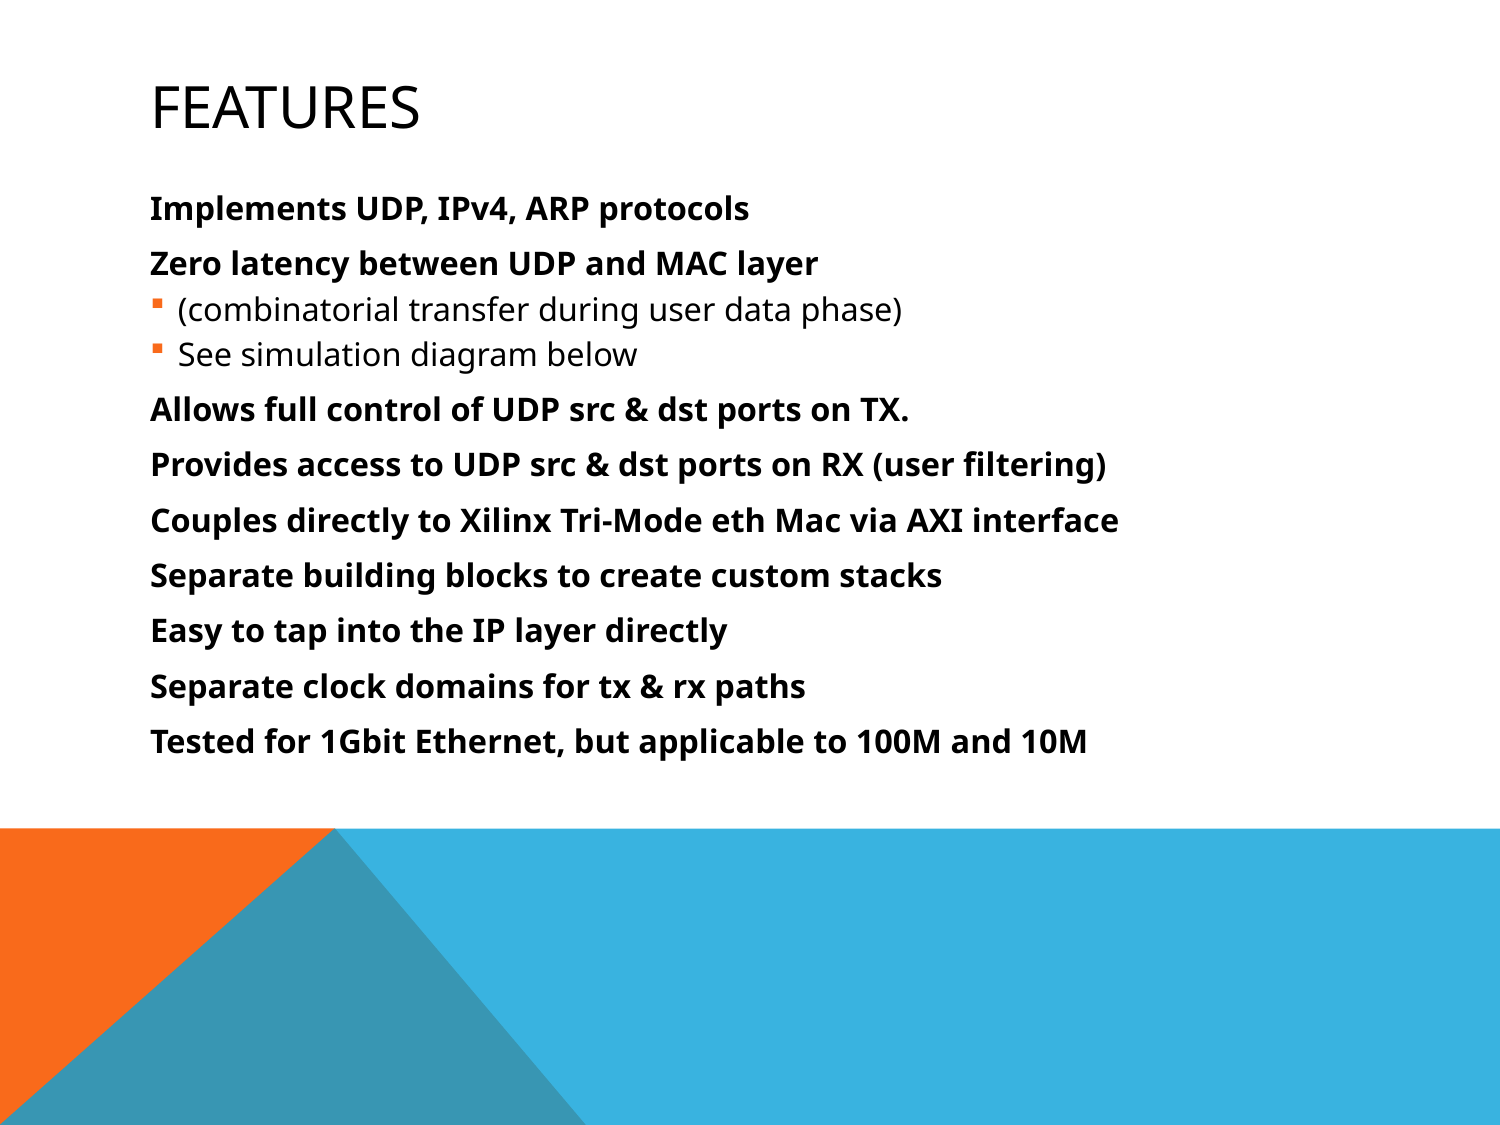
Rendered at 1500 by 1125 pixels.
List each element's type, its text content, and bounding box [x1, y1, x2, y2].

list Implements UDP, IPv4, ARP protocols Zero latency between UDP and MAC layer (combinatorial transfer during user data phase) See simulation diagram below Allows full control of UDP src & dst ports on TX. Provides access to UDP src & dst ports on RX (user filtering) Couples directly to Xilinx Tri-Mode eth Mac via AXI interface Separate building blocks to create custom stacks Easy to tap into the IP layer directly Separate clock domains for tx & rx paths Tested for 1Gbit Ethernet, but applicable to 100M and 10M [135, 180, 1369, 768]
title Features [135, 60, 1369, 150]
